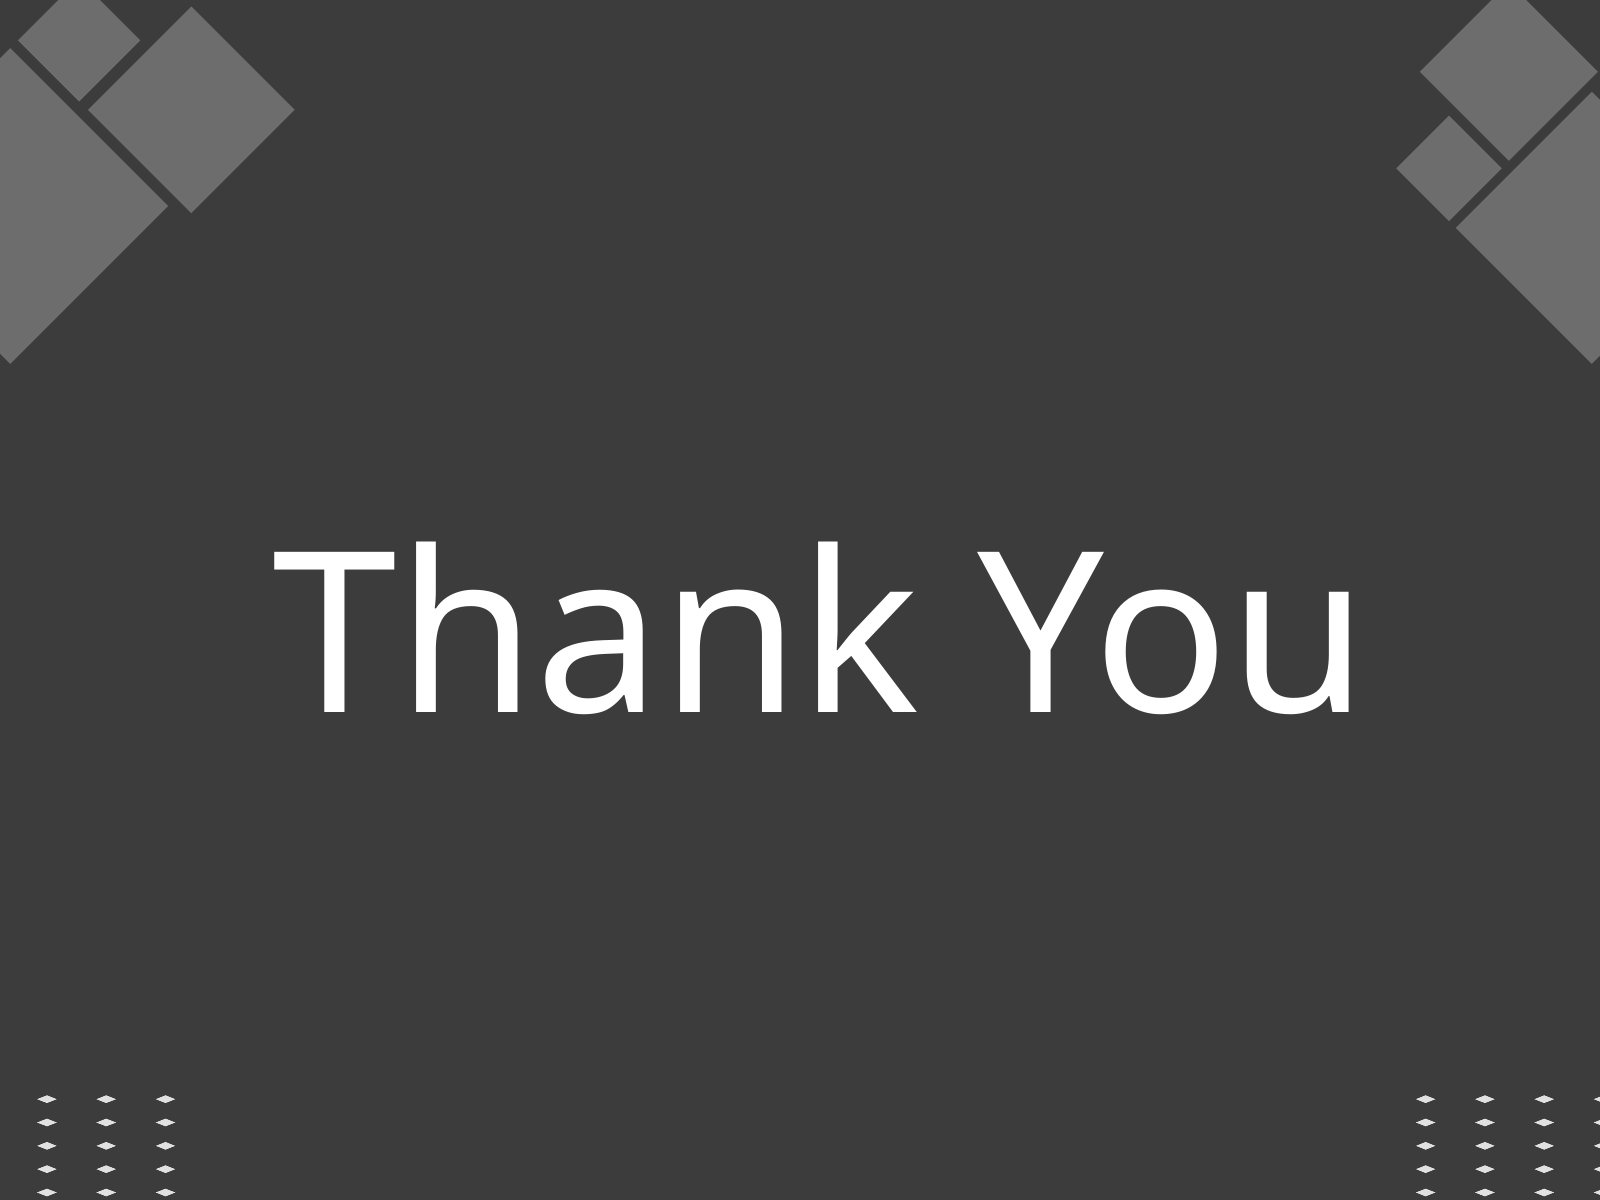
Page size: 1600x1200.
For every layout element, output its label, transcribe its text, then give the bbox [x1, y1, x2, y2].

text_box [1419, 0, 1599, 162]
text_box [1415, 1095, 1600, 1200]
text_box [1455, 168, 1600, 365]
text_box Thank You [160, 443, 1480, 758]
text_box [0, 47, 169, 364]
text_box [0, 1095, 176, 1200]
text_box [87, 6, 295, 214]
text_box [17, 0, 141, 102]
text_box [1395, 115, 1502, 222]
